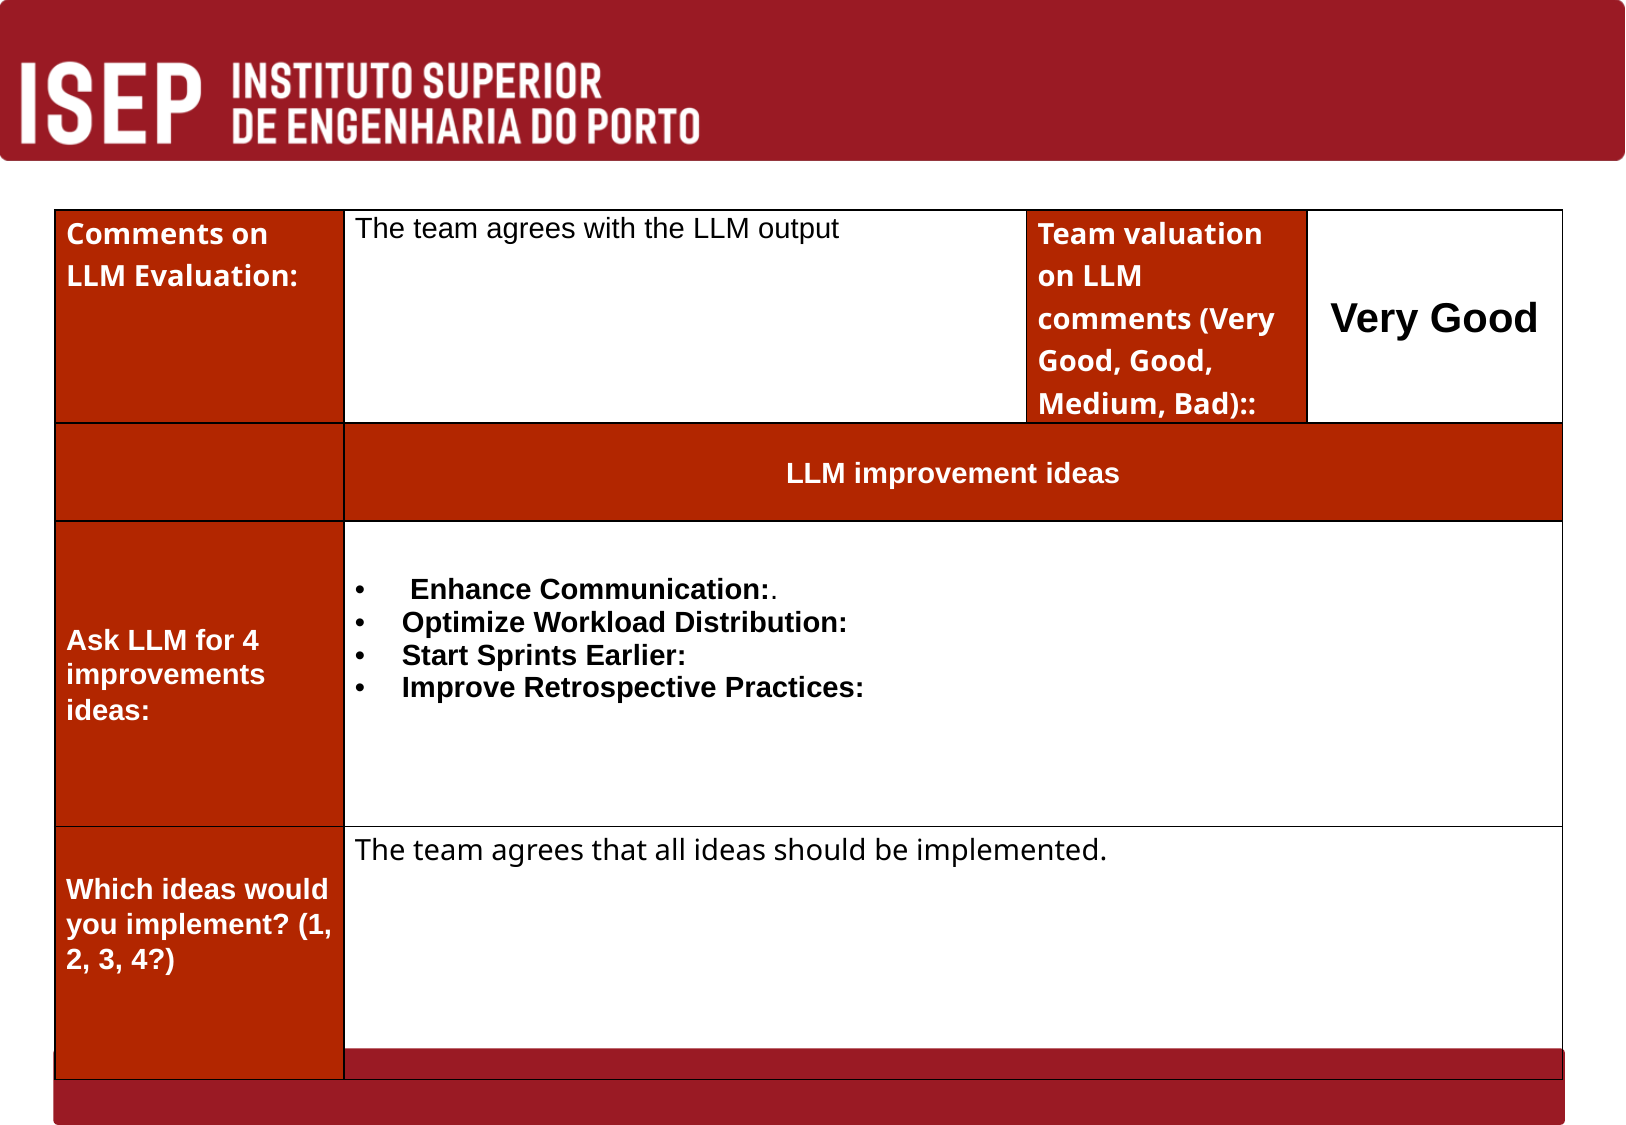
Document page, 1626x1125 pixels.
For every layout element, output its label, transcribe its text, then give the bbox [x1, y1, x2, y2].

table_cell [56, 424, 343, 520]
table_cell LLM improvement ideas [345, 424, 1562, 520]
table_header Team valuation on LLM comments (Very Good, Good, Medium, Bad):: [1027, 211, 1306, 422]
table_cell Which ideas would you implement? (1, 2, 3, 4?) [56, 827, 343, 1079]
table_cell Ask LLM for 4 improvements ideas: [56, 522, 343, 826]
table_cell Enhance Communication:. Optimize Workload Distribution: Start Sprints Earlier: Improve Retrospective Practices: [345, 522, 1562, 826]
picture [0, 0, 1625, 162]
table_cell The team agrees that all ideas should be implemented. [345, 827, 1562, 1079]
table_header Comments on LLM Evaluation: [56, 211, 343, 422]
table_header The team agrees with the LLM output [345, 211, 1026, 422]
table_header Very Good [1308, 211, 1562, 422]
